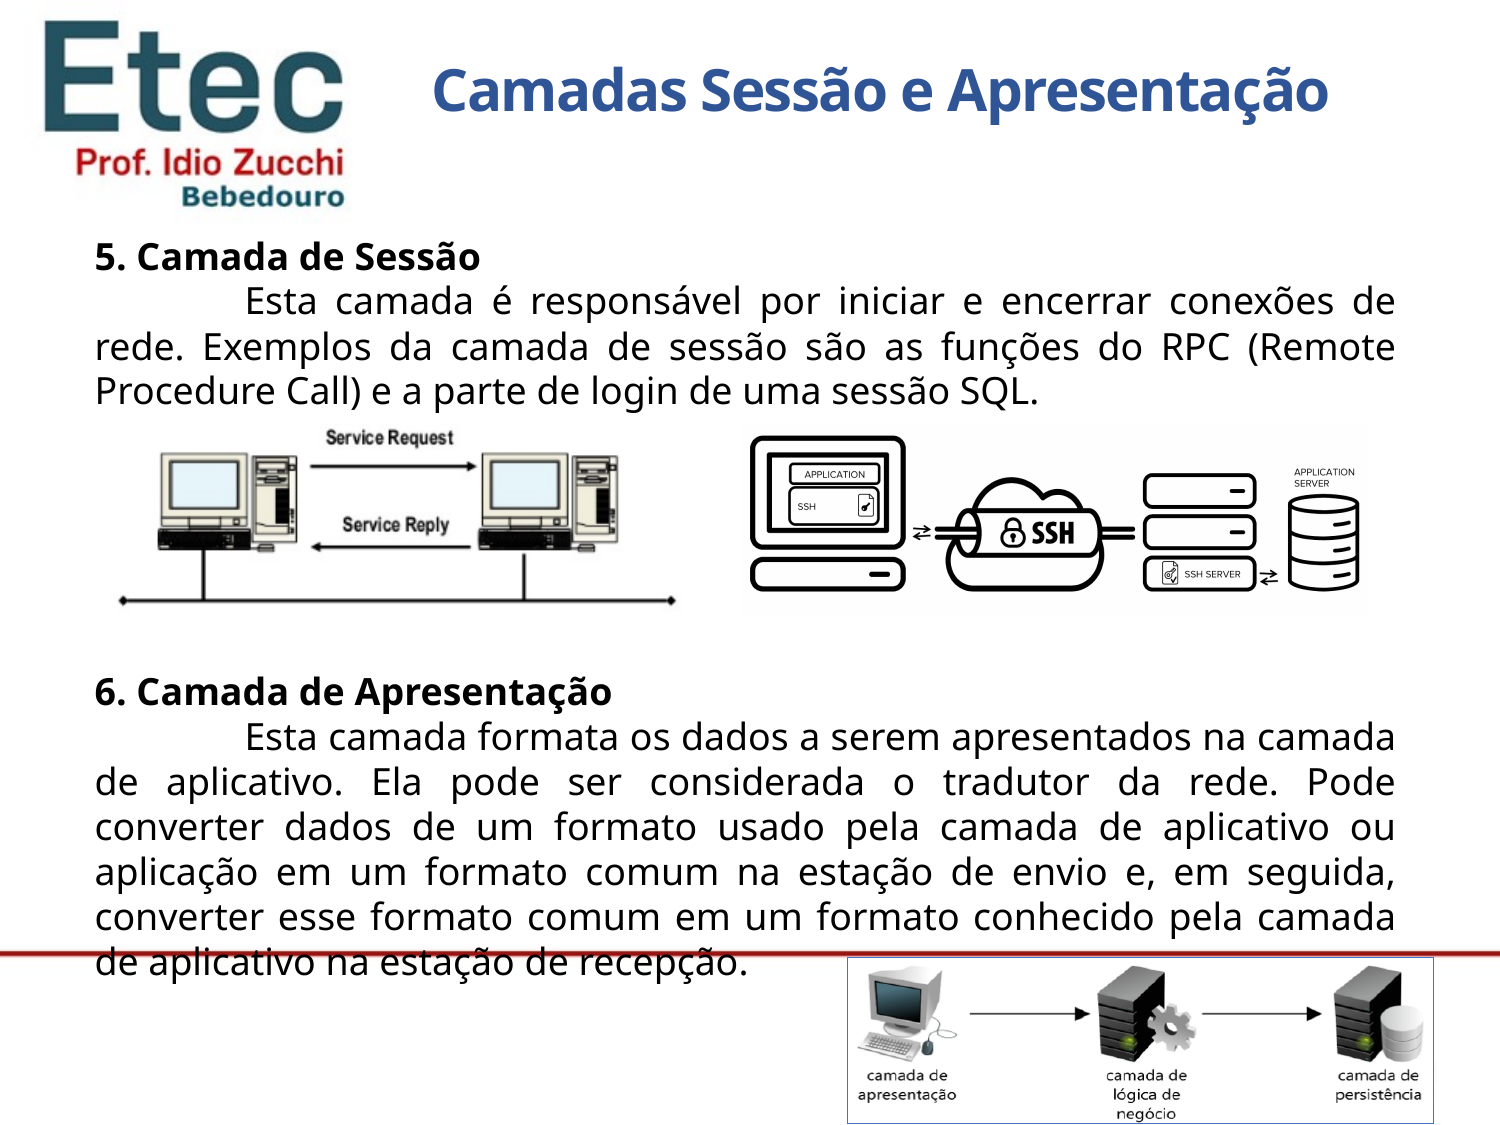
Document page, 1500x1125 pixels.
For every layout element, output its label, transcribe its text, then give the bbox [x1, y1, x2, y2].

text_box Camadas Sessão e Apresentação [393, 53, 1369, 138]
picture [0, 0, 1500, 1125]
text_box 5. Camada de Sessão Esta camada é responsável por iniciar e encerrar conexões de rede. Exemplos da camada de sessão são as funções do RPC (Remote Procedure Call) e a parte de login de uma sessão SQL. 6. Camada de Apresentação Esta camada formata os dados a serem apresentados na camada de aplicativo. Ela pode ser considerada o tradutor da rede. Pode converter dados de um formato usado pela camada de aplicativo ou aplicação em um formato comum na estação de envio e, em seguida, converter esse formato comum em um formato conhecido pela camada de aplicativo na estação de recepção. [79, 225, 1412, 990]
